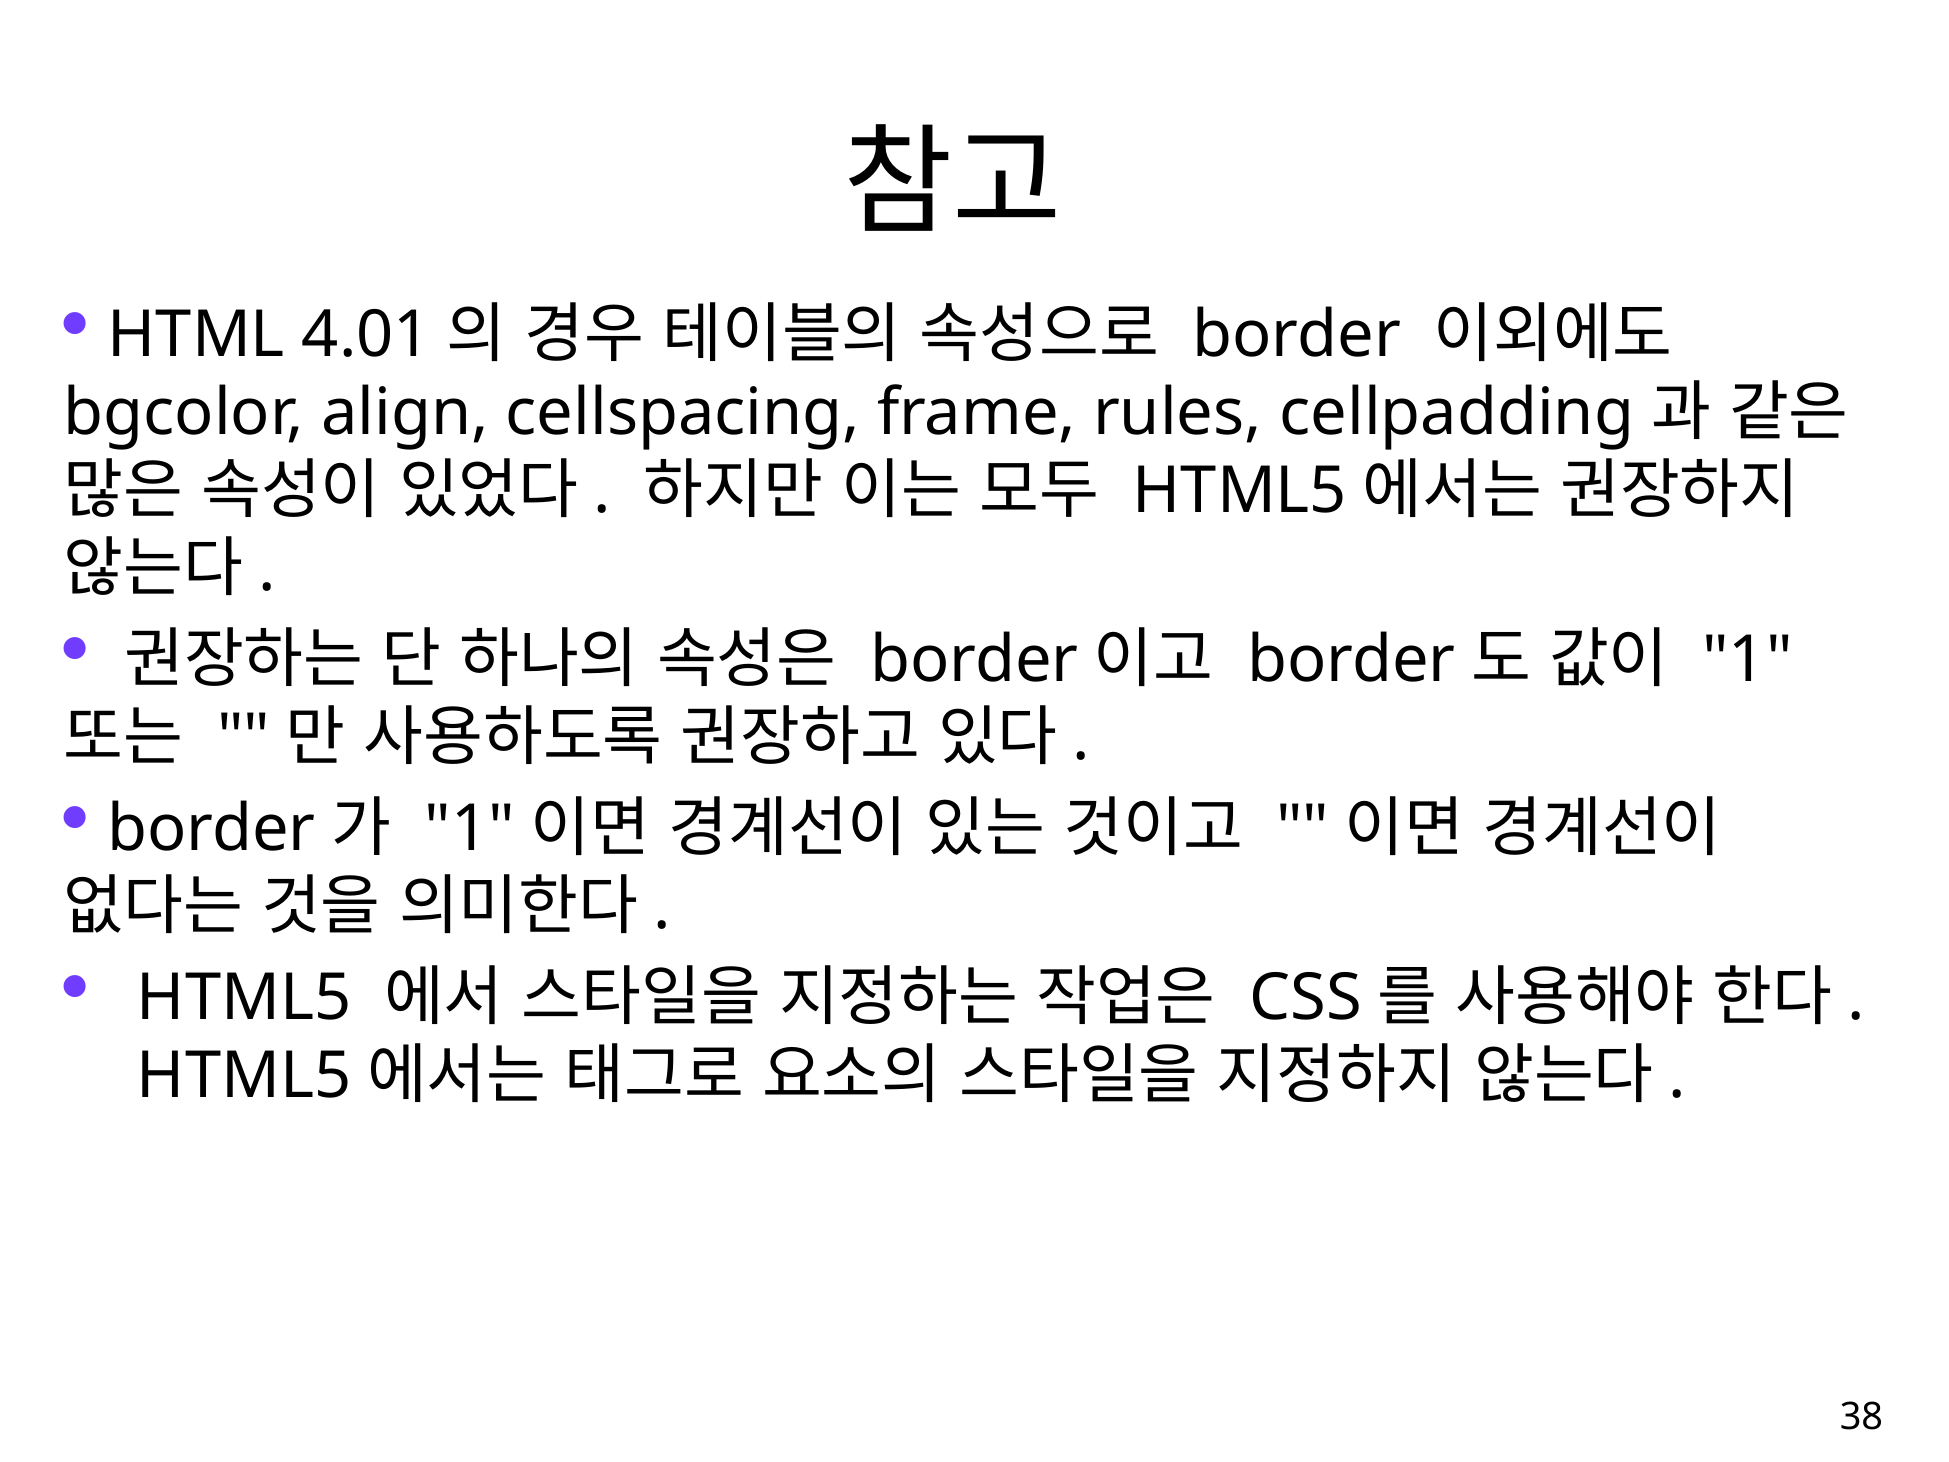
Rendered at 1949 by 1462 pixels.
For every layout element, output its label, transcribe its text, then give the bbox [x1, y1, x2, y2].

title 참고 [156, 92, 1749, 255]
slide_number 38 [1496, 1372, 1899, 1462]
list HTML 4.01의 경우 테이블의 속성으로 border 이외에도 bgcolor, align, cellspacing, frame, rules, cellpadding과 같은 많은 속성이 있었다. 하지만 이는 모두 HTML5에서는 권장하지 않는다. 권장하는 단 하나의 속성은 border이고 border도 값이 "1" 또는 ""만 사용하도록 권장하고 있다. border가 "1"이면 경계선이 있는 것이고 ""이면 경계선이 없다는 것을 의미한다. HTML5 에서 스타일을 지정하는 작업은 CSS를 사용해야 한다. HTML5에서는 태그로 요소의 스타일을 지정하지 않는다. [48, 284, 1897, 1343]
